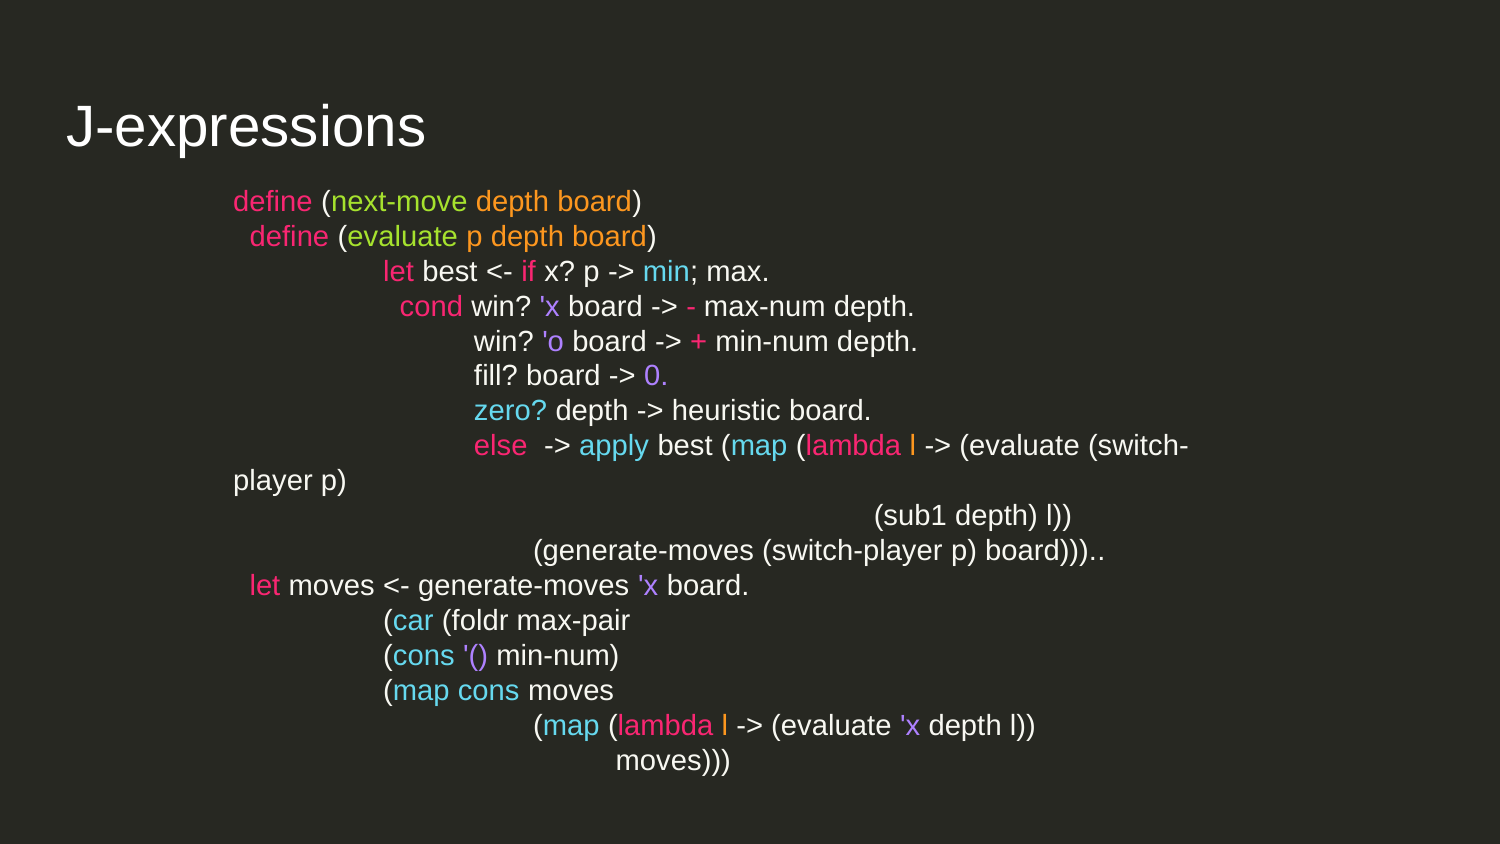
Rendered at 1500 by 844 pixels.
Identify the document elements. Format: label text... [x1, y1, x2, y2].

text_box define (next-move depth board) define (evaluate p depth board) let best <- if x? p -> min; max. cond win? 'x board -> - max-num depth. win? 'o board -> + min-num depth. fill? board -> 0. zero? depth -> heuristic board. else -> apply best (map (lambda l -> (evaluate (switch-player p) (sub1 depth) l)) (generate-moves (switch-player p) board))).. let moves <- generate-moves 'x board. (car (foldr max-pair (cons '() min-num) (map cons moves (map (lambda l -> (evaluate 'x depth l)) moves))) [218, 166, 1282, 787]
title J-expressions [51, 72, 1449, 167]
